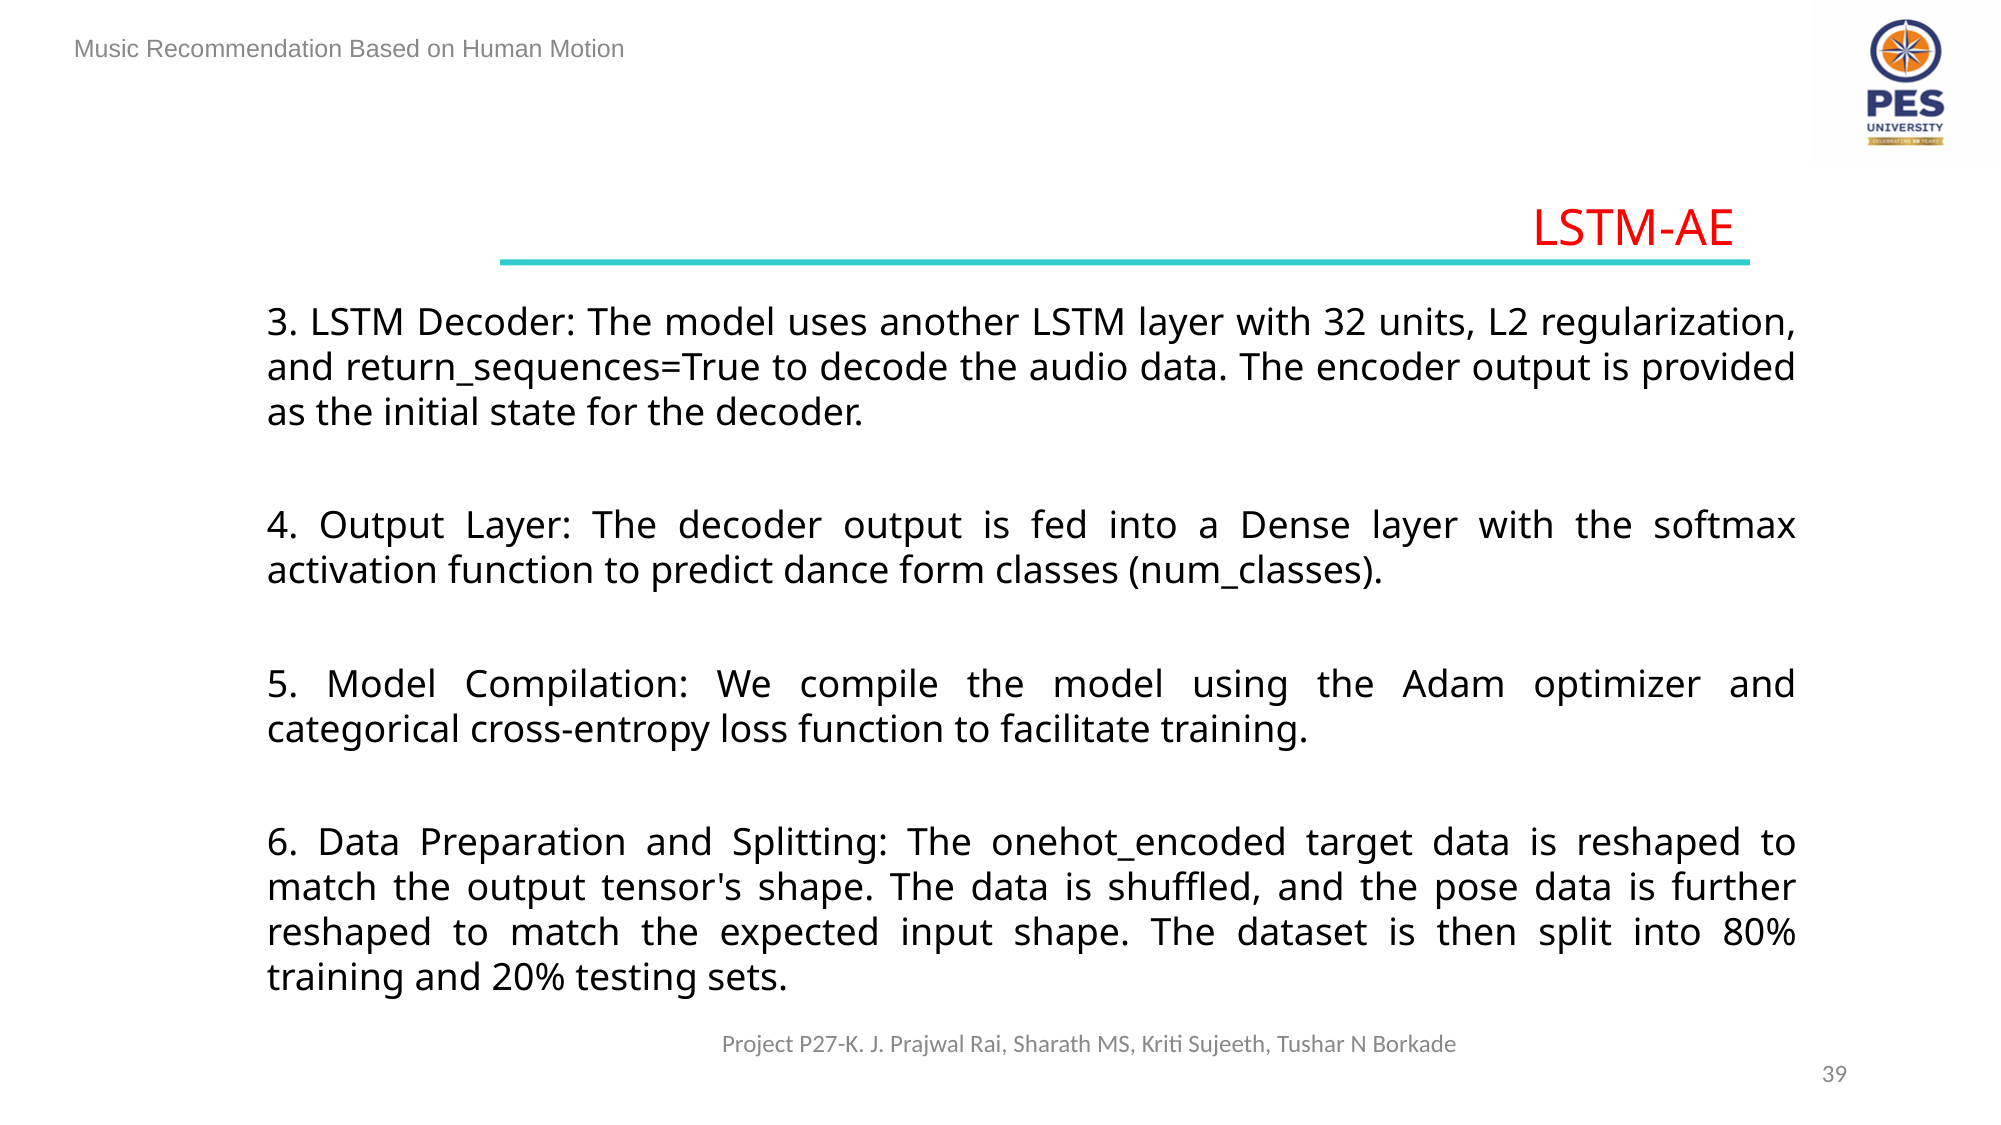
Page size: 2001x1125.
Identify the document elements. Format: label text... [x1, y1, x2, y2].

text_box Music Recommendation Based on Human Motion [12, 17, 688, 78]
text_box 3. LSTM Decoder: The model uses another LSTM layer with 32 units, L2 regularization, and return_sequences=True to decode the audio data. The encoder output is provided as the initial state for the decoder. 4. Output Layer: The decoder output is fed into a Dense layer with the softmax activation function to predict dance form classes (num_classes). 5. Model Compilation: We compile the model using the Adam optimizer and categorical cross-entropy loss function to facilitate training. 6. Data Preparation and Splitting: The onehot_encoded target data is reshaped to match the output tensor's shape. The data is shuffled, and the pose data is further reshaped to match the expected input shape. The dataset is then split into 80% training and 20% testing sets. [195, 290, 1813, 1050]
picture [1812, 0, 2000, 167]
text_box LSTM-AE [312, 187, 1750, 263]
slide_number ‹#› [1412, 1042, 1863, 1103]
footer Project P27-K. J. Prajwal Rai, Sharath MS, Kriti Sujeeth, Tushar N Borkade [662, 1042, 1412, 1103]
